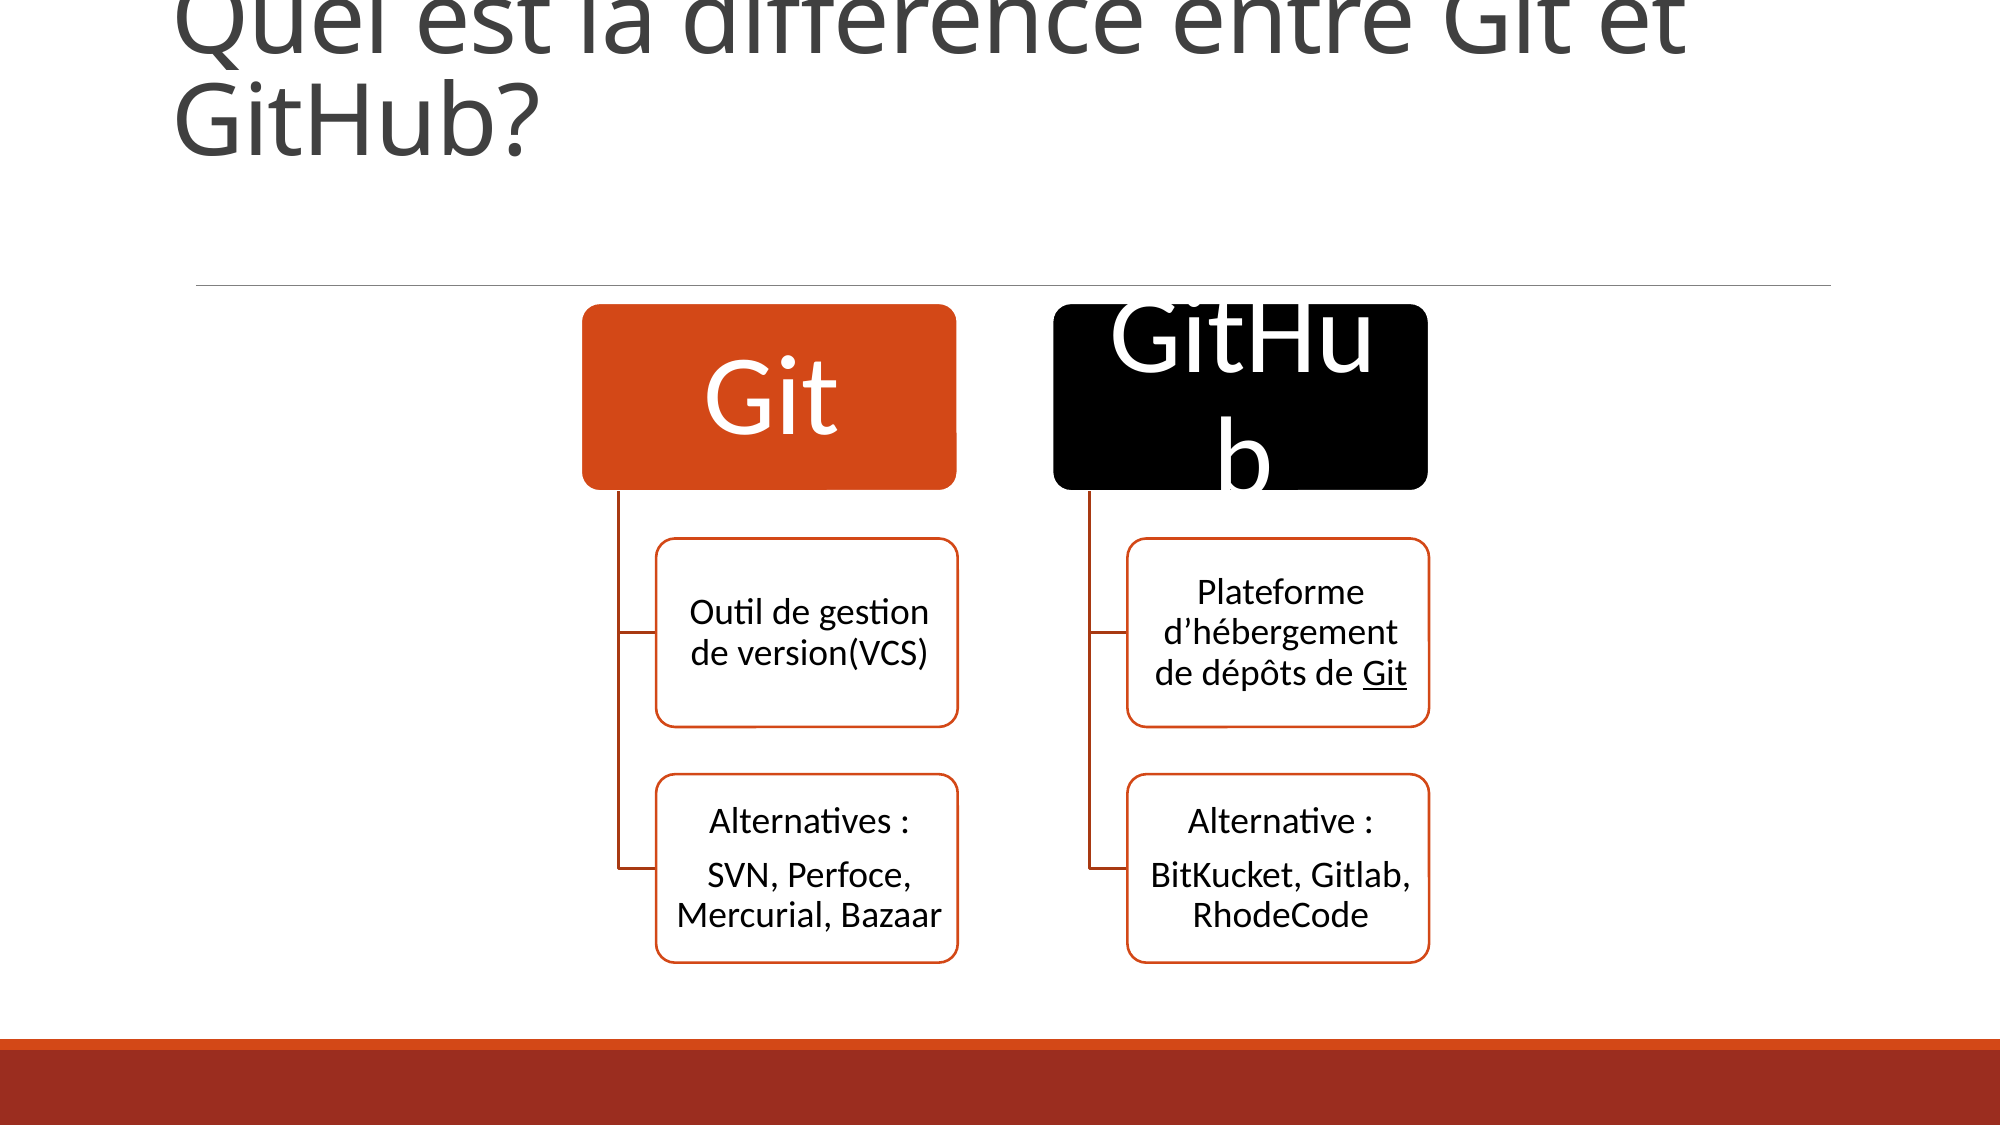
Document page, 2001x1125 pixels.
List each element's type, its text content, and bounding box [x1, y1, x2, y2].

title Quel est la différence entre Git et GitHub? [156, 64, 1844, 184]
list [179, 302, 1831, 964]
